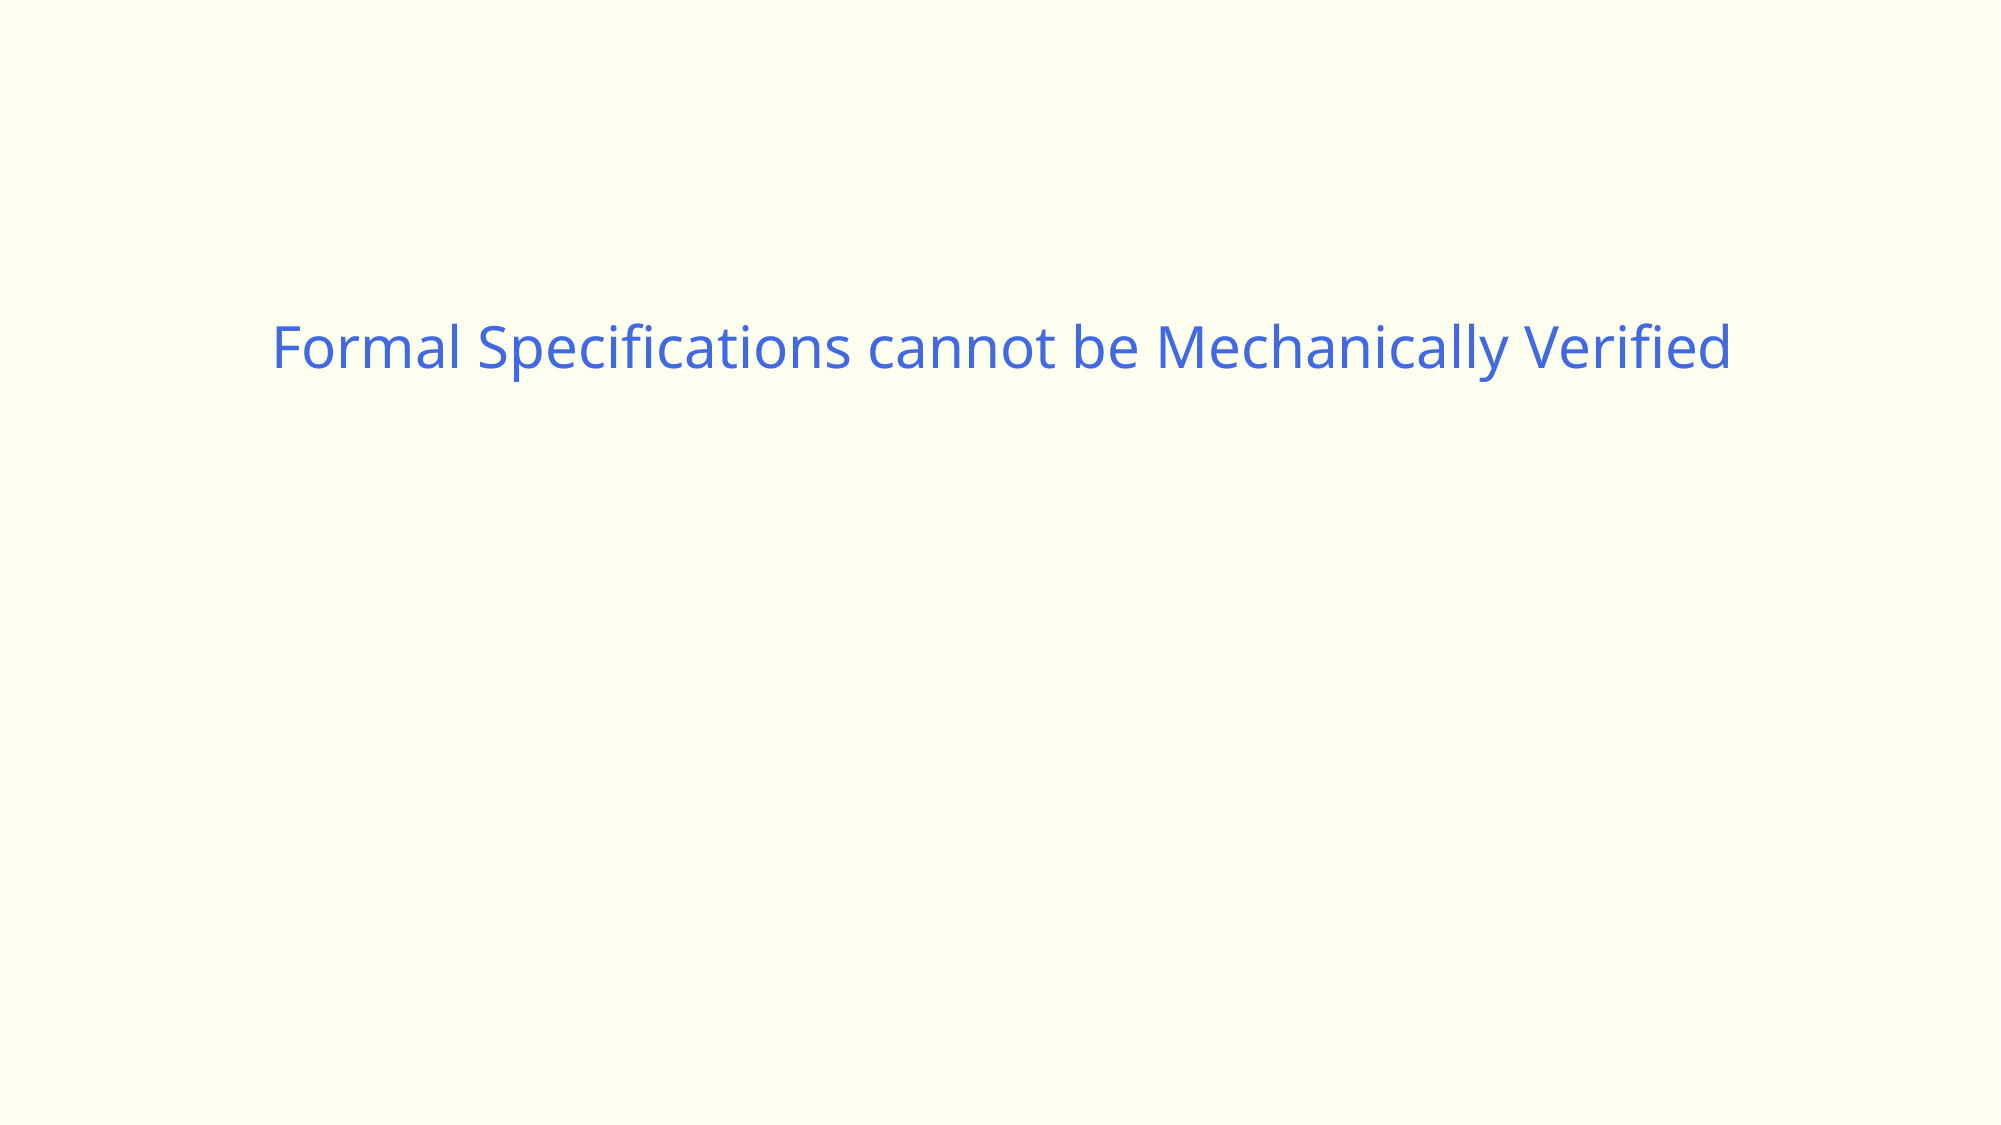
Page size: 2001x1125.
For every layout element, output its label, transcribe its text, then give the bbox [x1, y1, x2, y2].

list Formal Specifications cannot be Mechanically Verified [31, 29, 1974, 1020]
